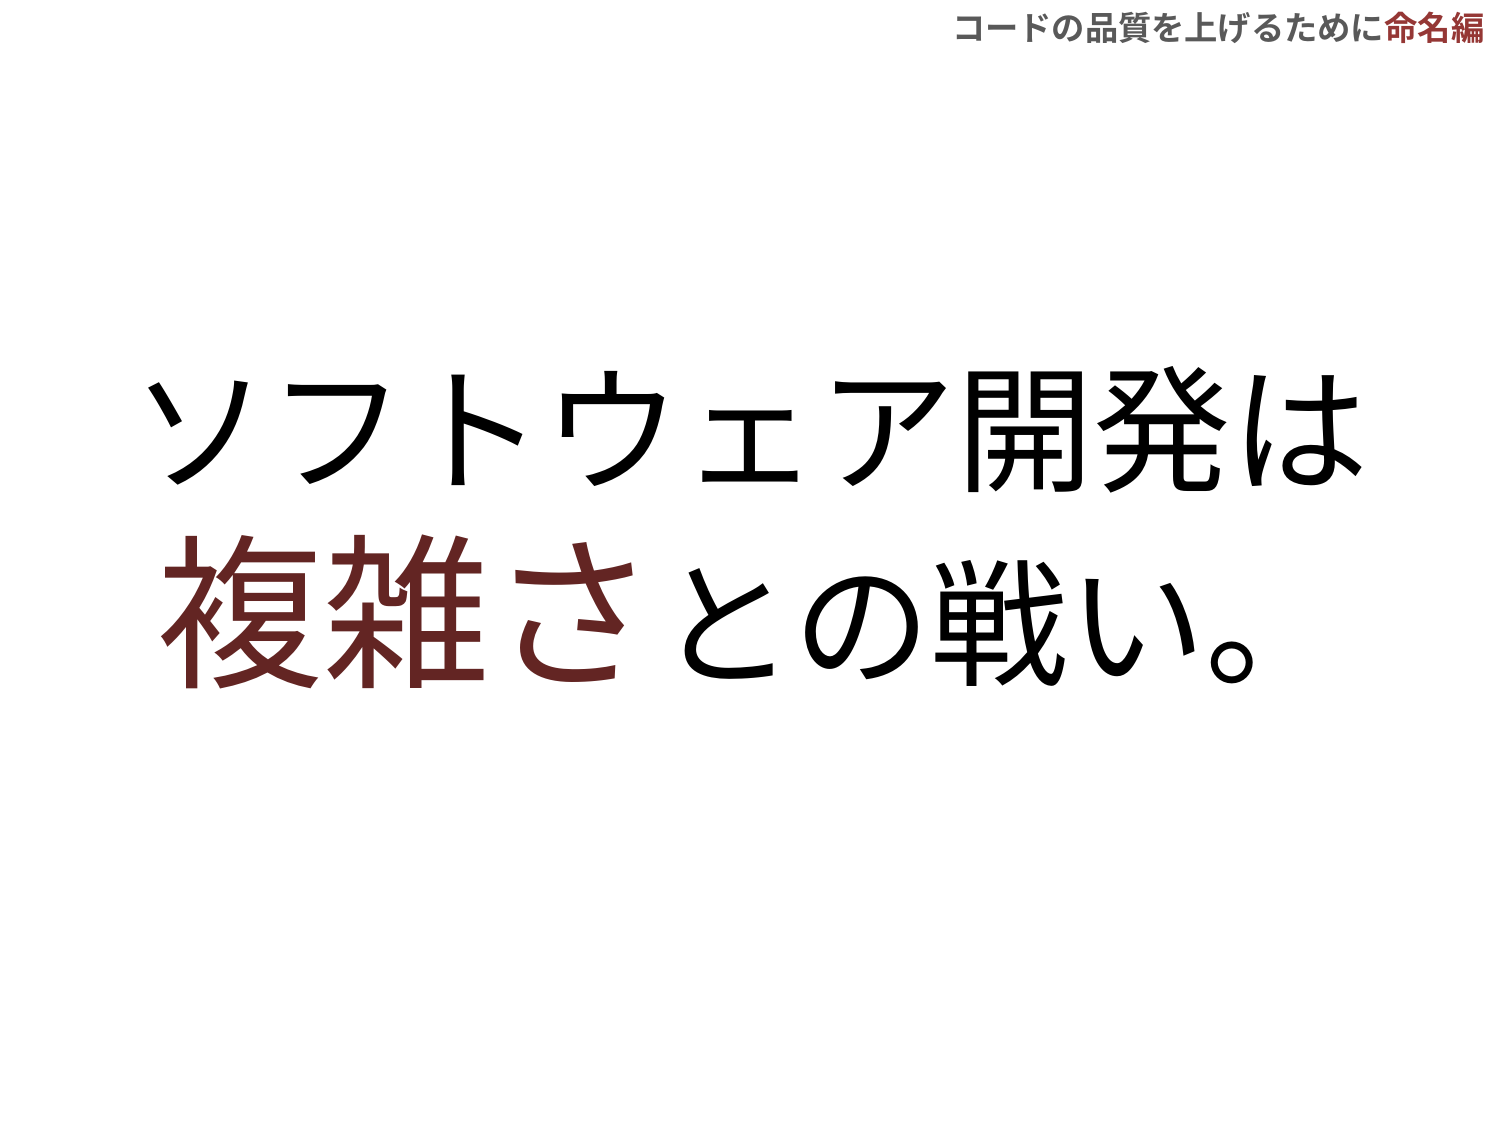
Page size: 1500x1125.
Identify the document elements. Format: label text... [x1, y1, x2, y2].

title ソフトウェア開発は 複雑さとの戦い。 [74, 44, 1426, 1009]
